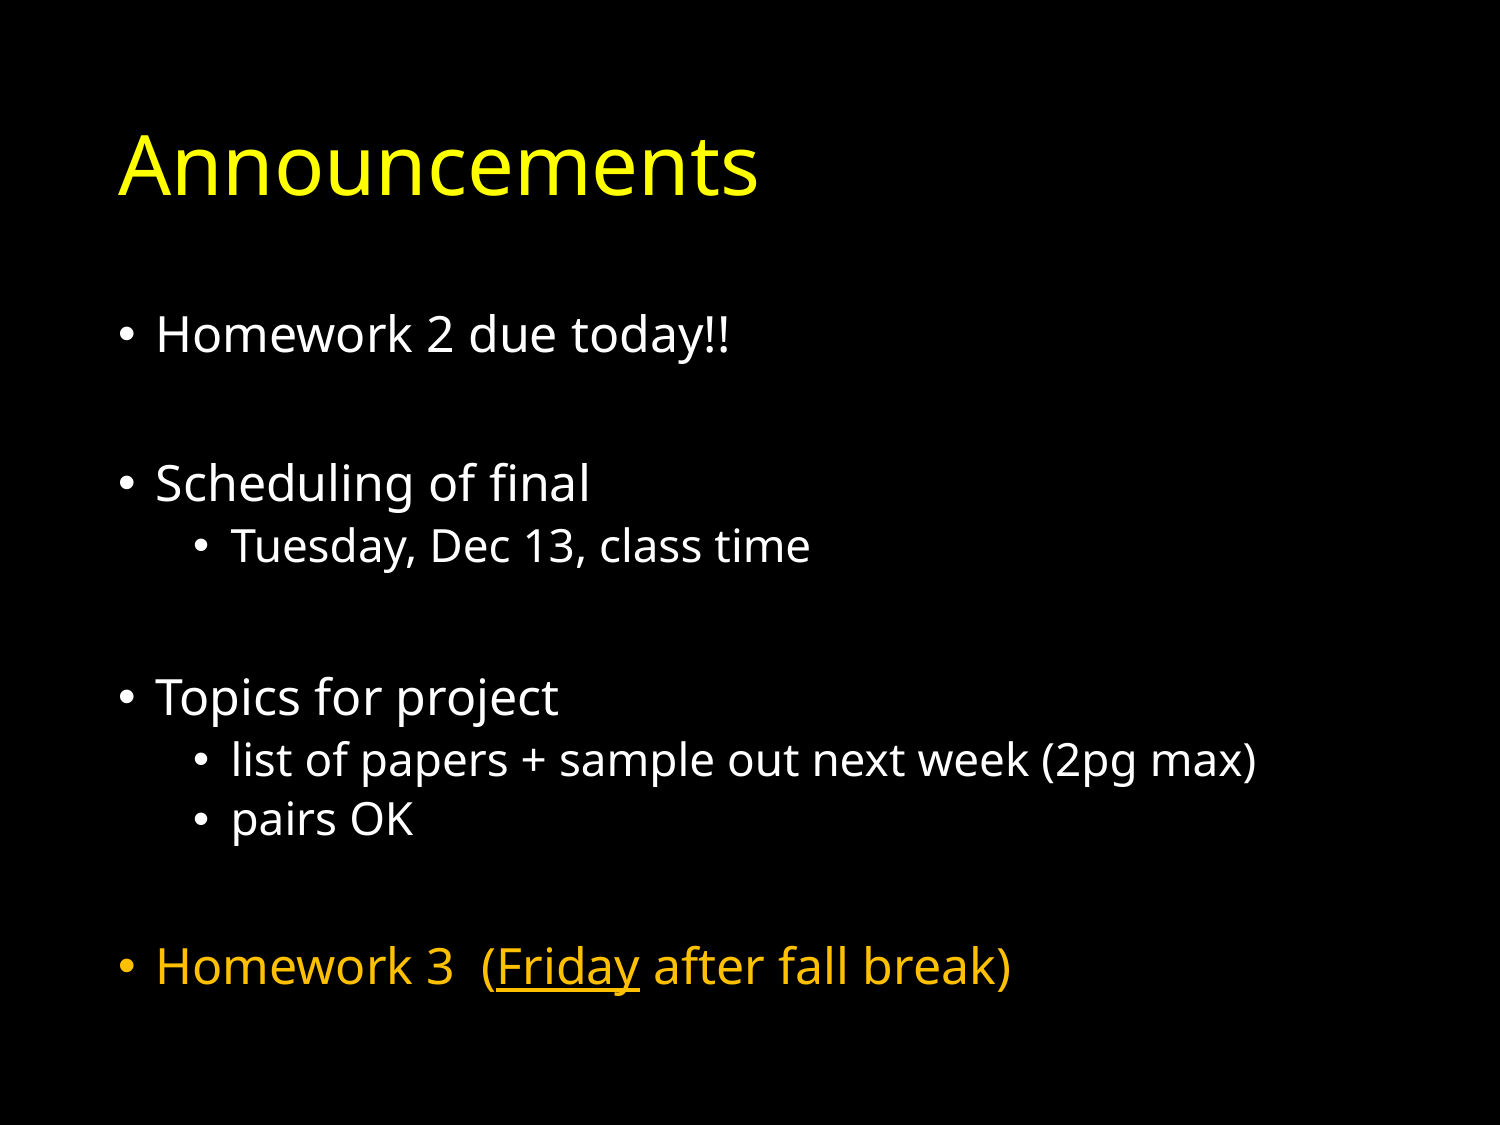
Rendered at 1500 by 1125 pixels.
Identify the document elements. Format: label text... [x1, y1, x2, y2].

title Announcements [103, 59, 1397, 278]
list Homework 2 due today!! Scheduling of final Tuesday, Dec 13, class time Topics for project list of papers + sample out next week (2pg max) pairs OK Homework 3 (Friday after fall break) [103, 301, 1397, 1063]
